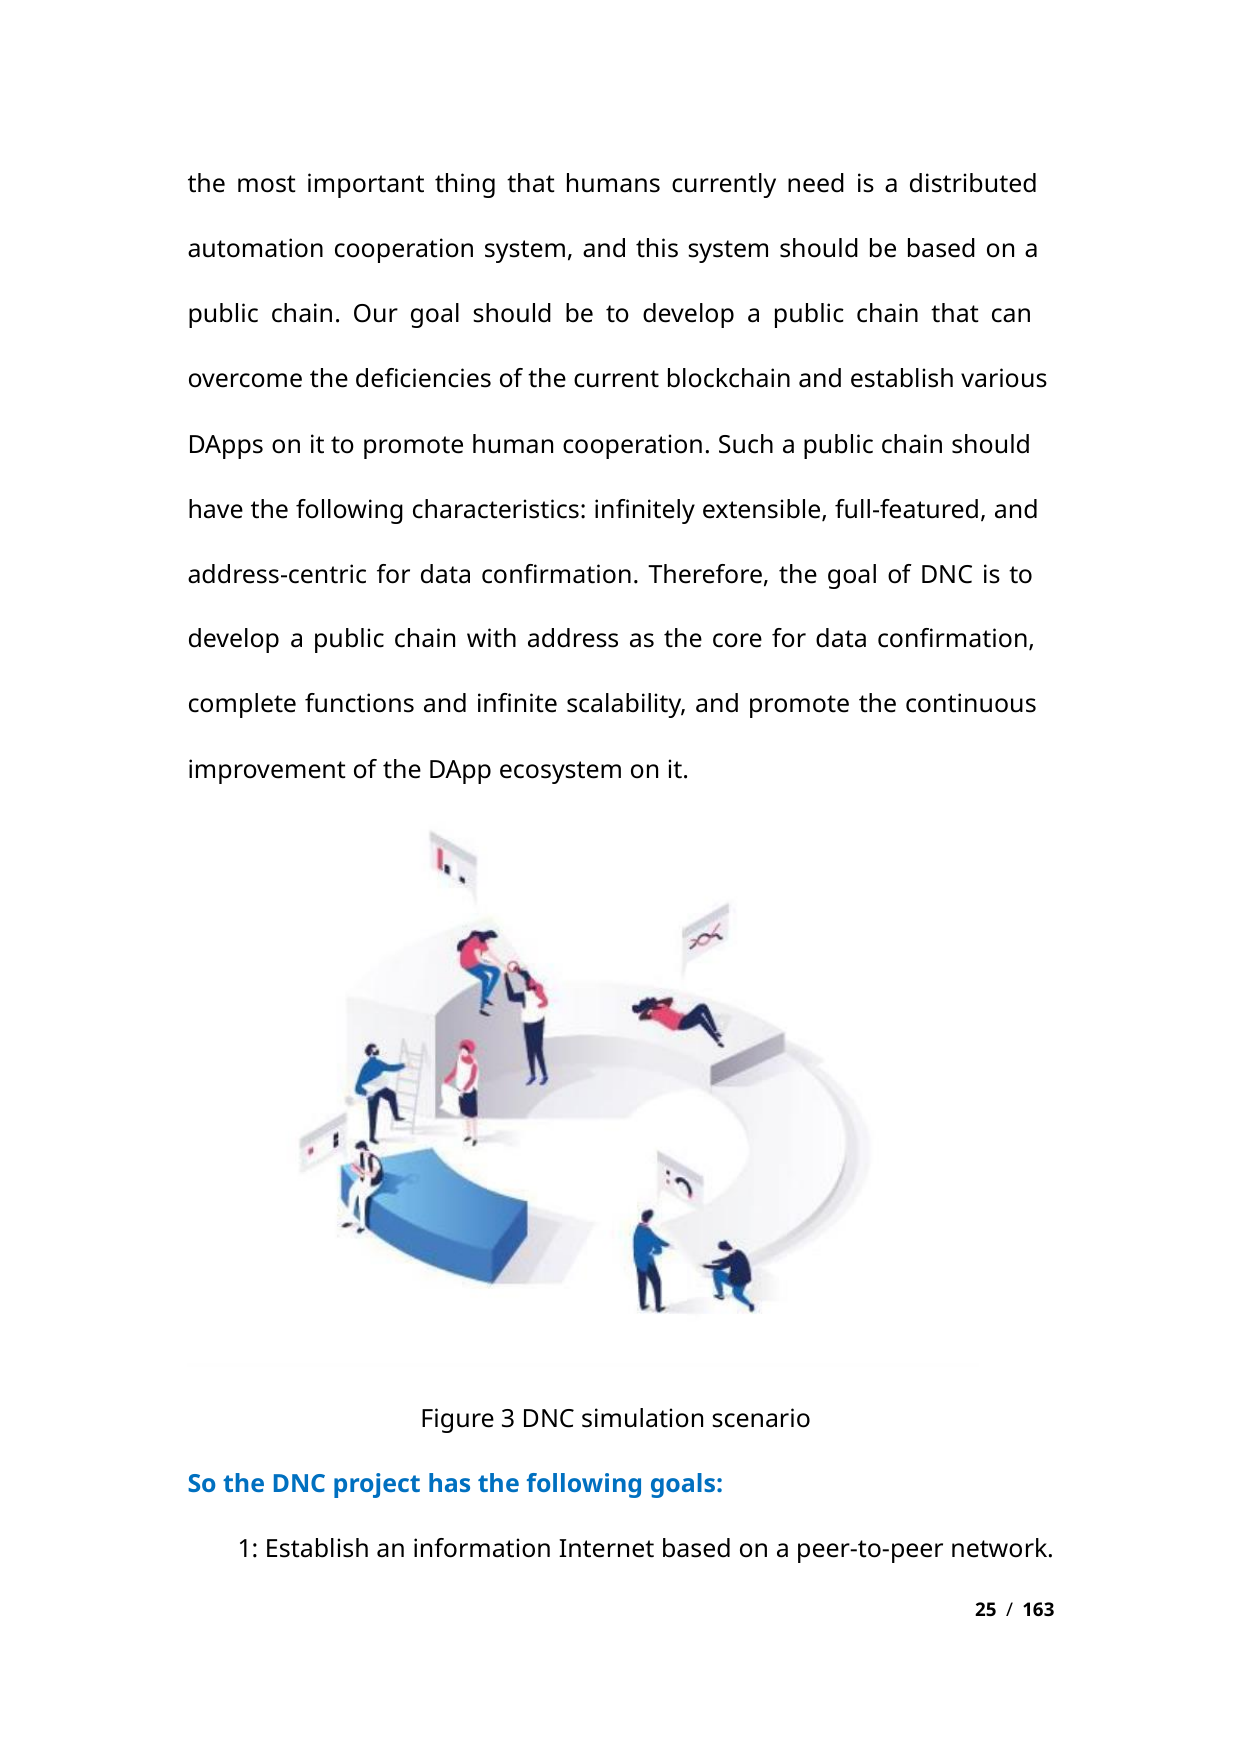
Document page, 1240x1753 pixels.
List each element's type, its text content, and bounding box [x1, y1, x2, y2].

text_box 1: Establish an information Internet based on a peer-to-peer network. [237, 1529, 1175, 1563]
text_box [187, 813, 983, 1368]
text_box So the DNC project has the following goals: [187, 1464, 819, 1498]
text_box 25 / 163 [975, 1601, 1082, 1621]
text_box Figure 3 DNC simulation scenario [420, 1399, 880, 1433]
text_box the most important thing that humans currently need is a distributed automation cooperation system, and this system should be based on a public chain. Our goal should be to develop a public chain that can overcome the deficiencies of the current blockchain and establish various DApps on it to promote human cooperation. Such a public chain should have the following characteristics: infinitely extensible, full-featured, and address-centric for data confirmation. Therefore, the goal of DNC is to develop a public chain with address as the core for data confirmation, complete functions and infinite scalability, and promote the continuous improvement of the DApp ecosystem on it. [187, 164, 1183, 785]
